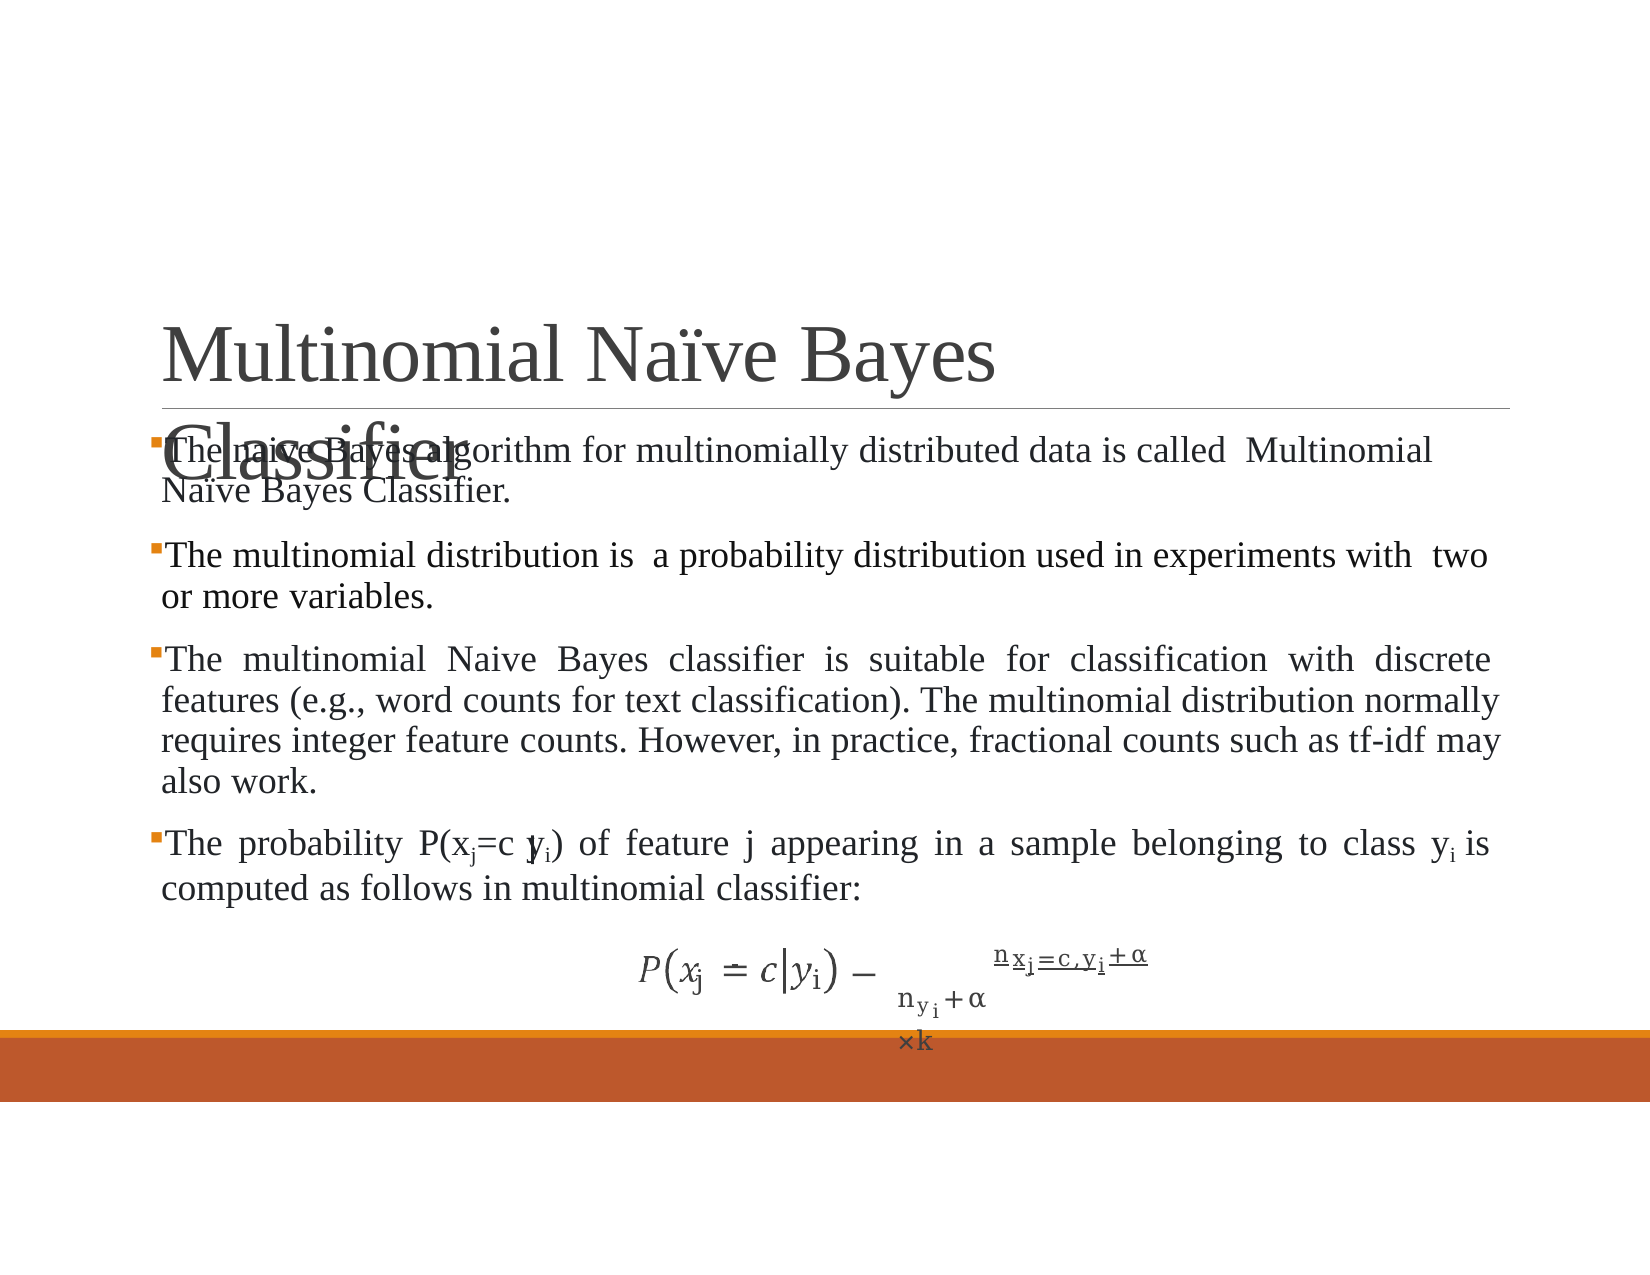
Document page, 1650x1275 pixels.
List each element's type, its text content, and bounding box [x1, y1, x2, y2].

text_box nyi+α ×k [890, 971, 1030, 1056]
picture [1517, 1030, 1650, 1102]
text_box [852, 973, 876, 977]
title Multinomial Naïve Bayes Classifier [158, 296, 1325, 421]
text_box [638, 947, 837, 994]
picture [0, 1030, 142, 1102]
list The naive Bayes algorithm for multinomially distributed data is called Multinomial Naïve Bayes Classifier. The multinomial distribution is a probability distribution used in experiments with two or more variables. The multinomial Naive Bayes classifier is suitable for classification with discrete features (e.g., word counts for text classification). The multinomial distribution normally requires integer feature counts. However, in practice, fractional counts such as tf-idf may also work. The probability P(xj=c yi) of feature j appearing in a sample belonging to class yi is computed as follows in multinomial classifier: nxj=c,yi+α [142, 421, 1517, 1154]
